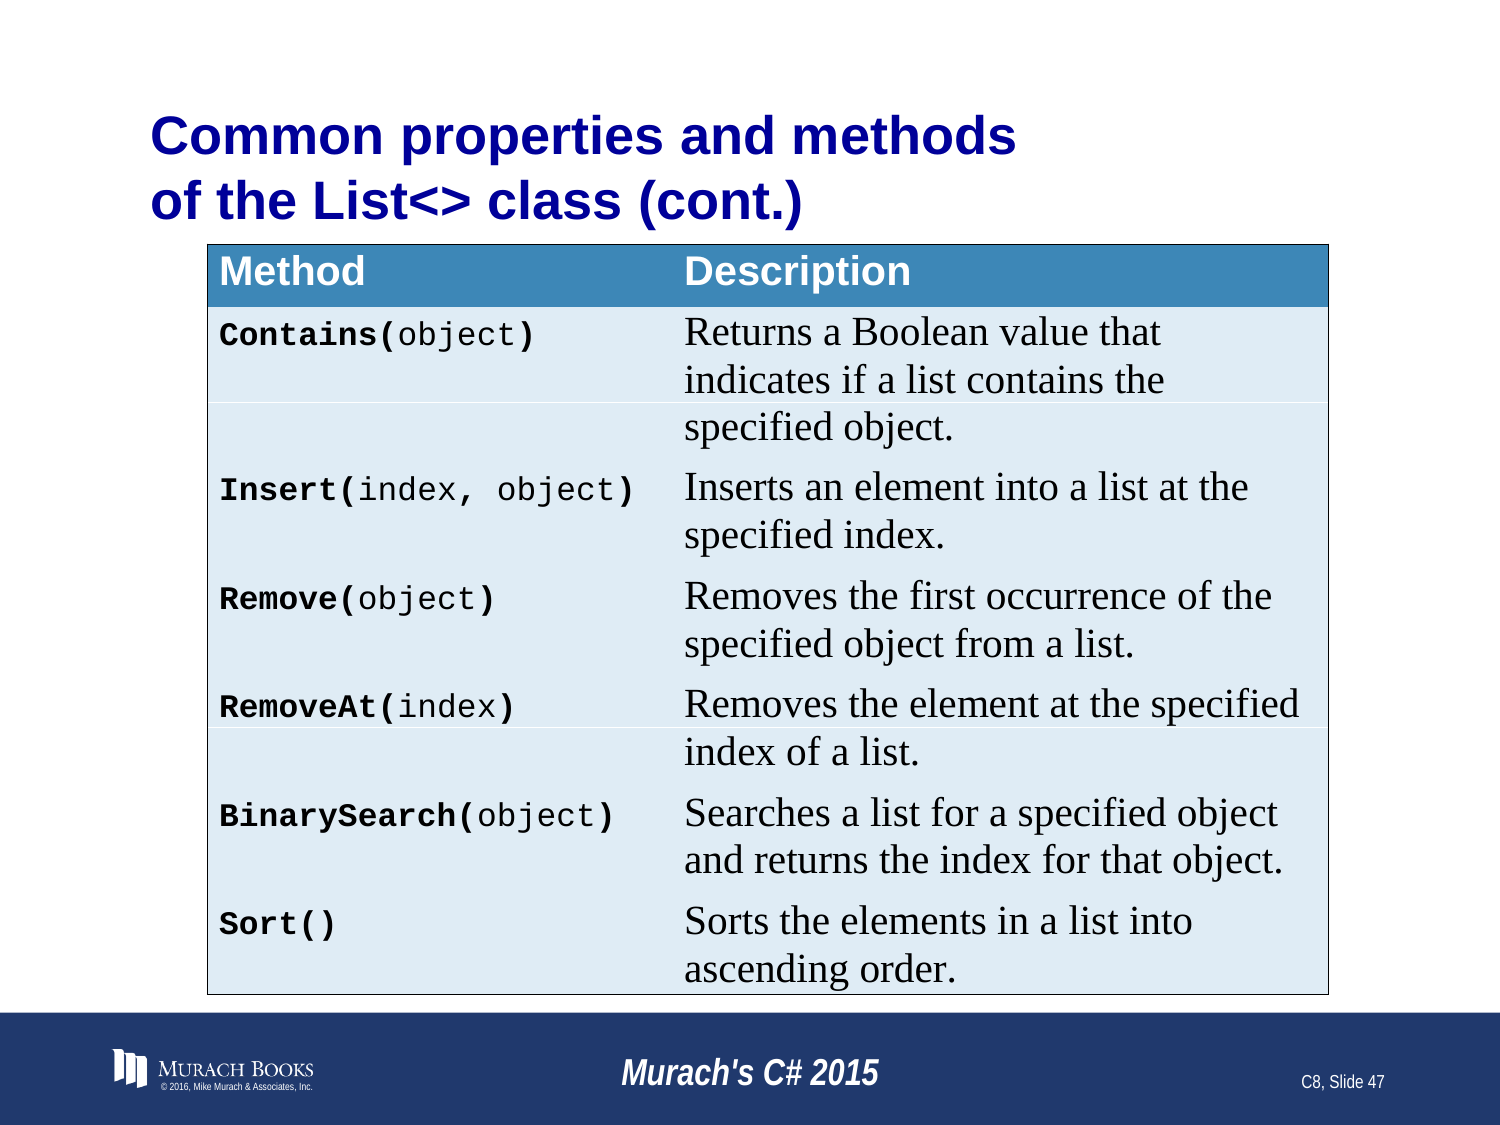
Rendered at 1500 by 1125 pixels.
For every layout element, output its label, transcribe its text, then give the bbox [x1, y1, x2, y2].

slide_number C8, Slide 47 [1087, 1025, 1400, 1100]
title Common properties and methods of the List<> class (cont.) [150, 99, 1350, 232]
slide_number Murach's C# 2015 [463, 1025, 1050, 1100]
footer © 2016, Mike Murach & Associates, Inc. [12, 1025, 463, 1100]
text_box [162, 230, 1352, 1008]
